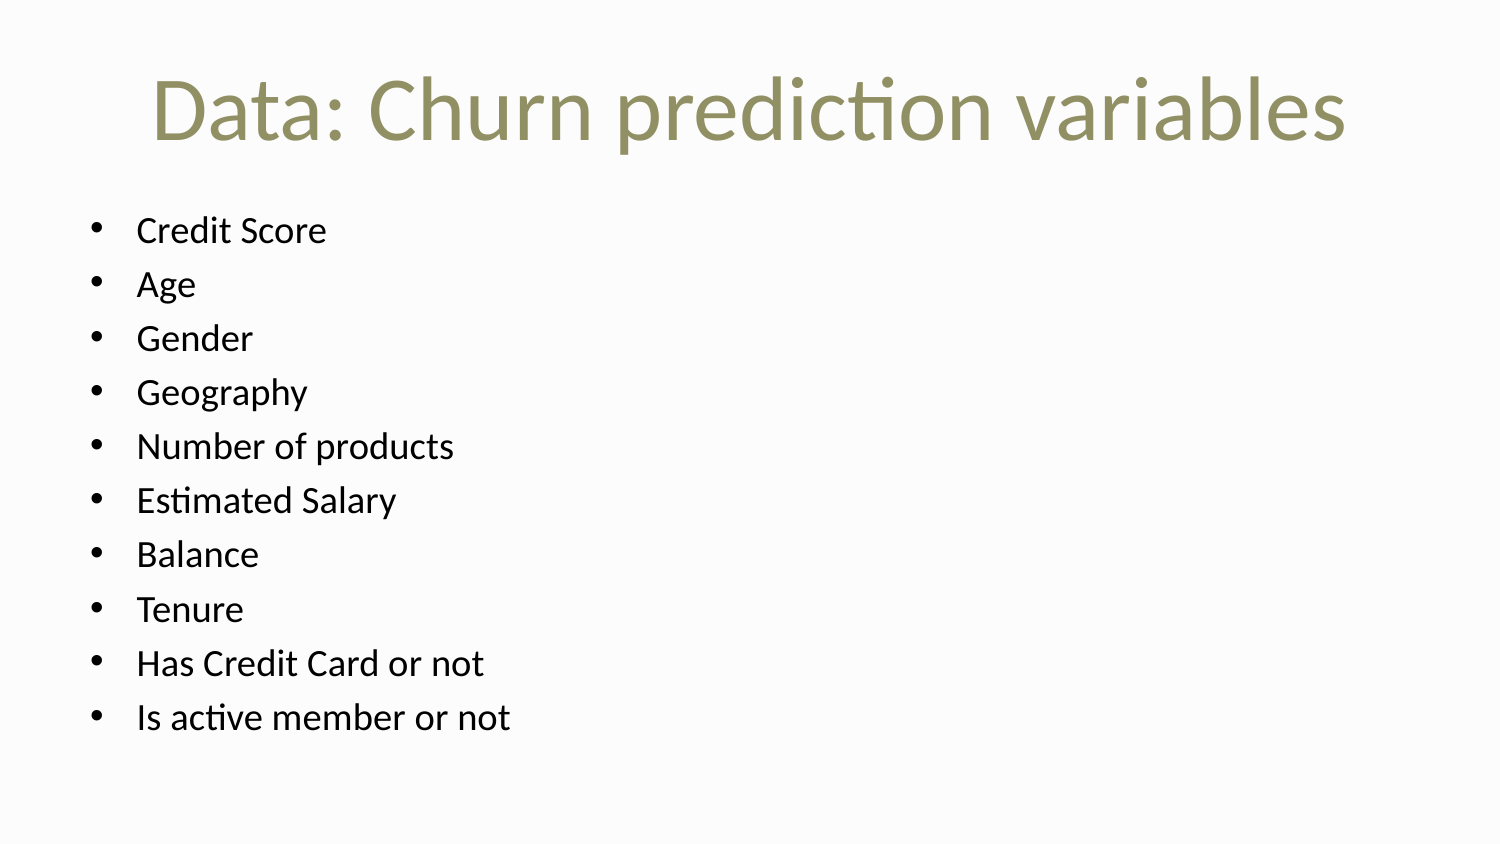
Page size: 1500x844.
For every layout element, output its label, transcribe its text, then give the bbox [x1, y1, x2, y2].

title Data: Churn prediction variables [75, 33, 1425, 175]
list Credit Score Age Gender Geography Number of products Estimated Salary Balance Tenure Has Credit Card or not Is active member or not [75, 196, 1425, 754]
